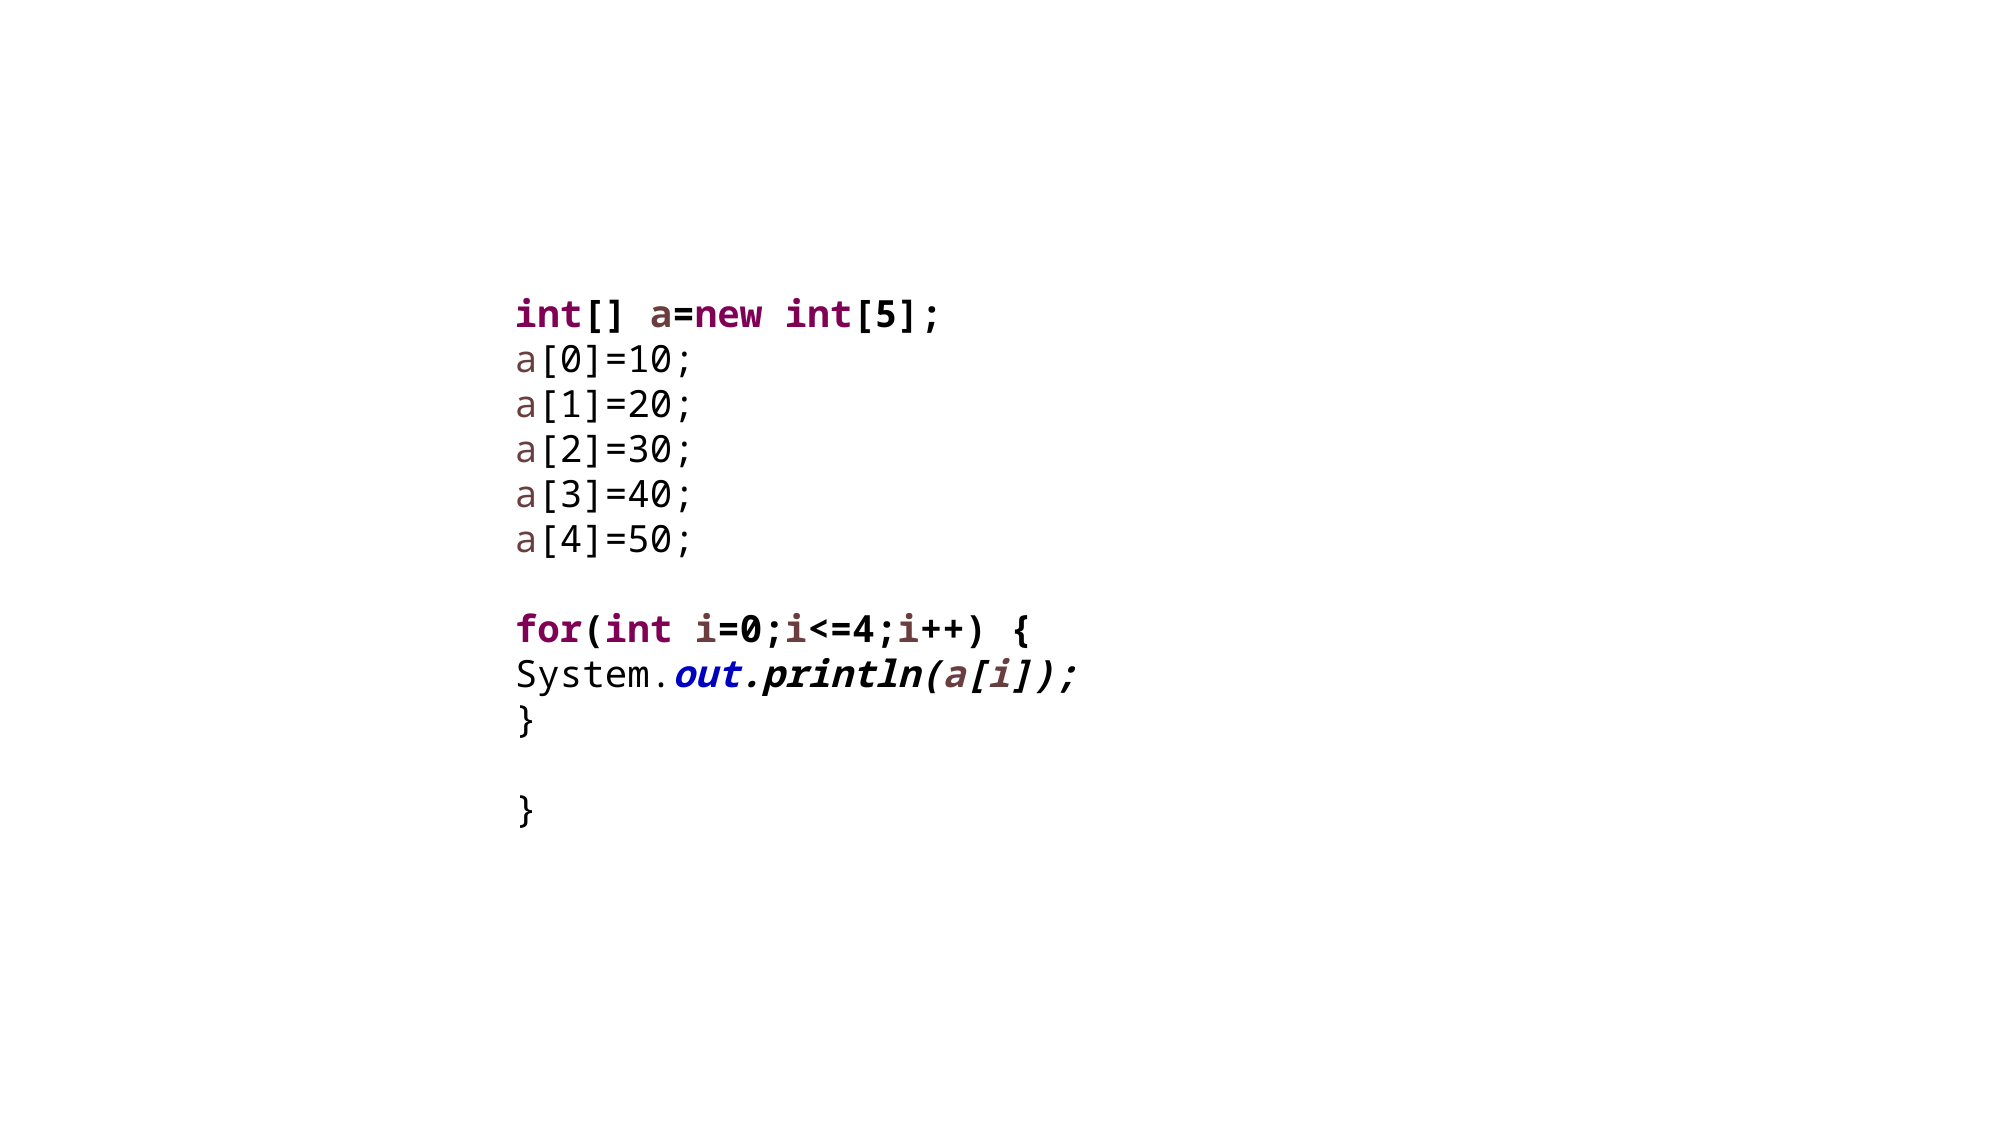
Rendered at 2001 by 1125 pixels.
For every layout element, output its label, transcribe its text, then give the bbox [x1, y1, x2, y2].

text_box int[] a=new int[5]; a[0]=10; a[1]=20; a[2]=30; a[3]=40; a[4]=50; for(int i=0;i<=4;i++) { System.out.println(a[i]); } } [500, 282, 1501, 837]
